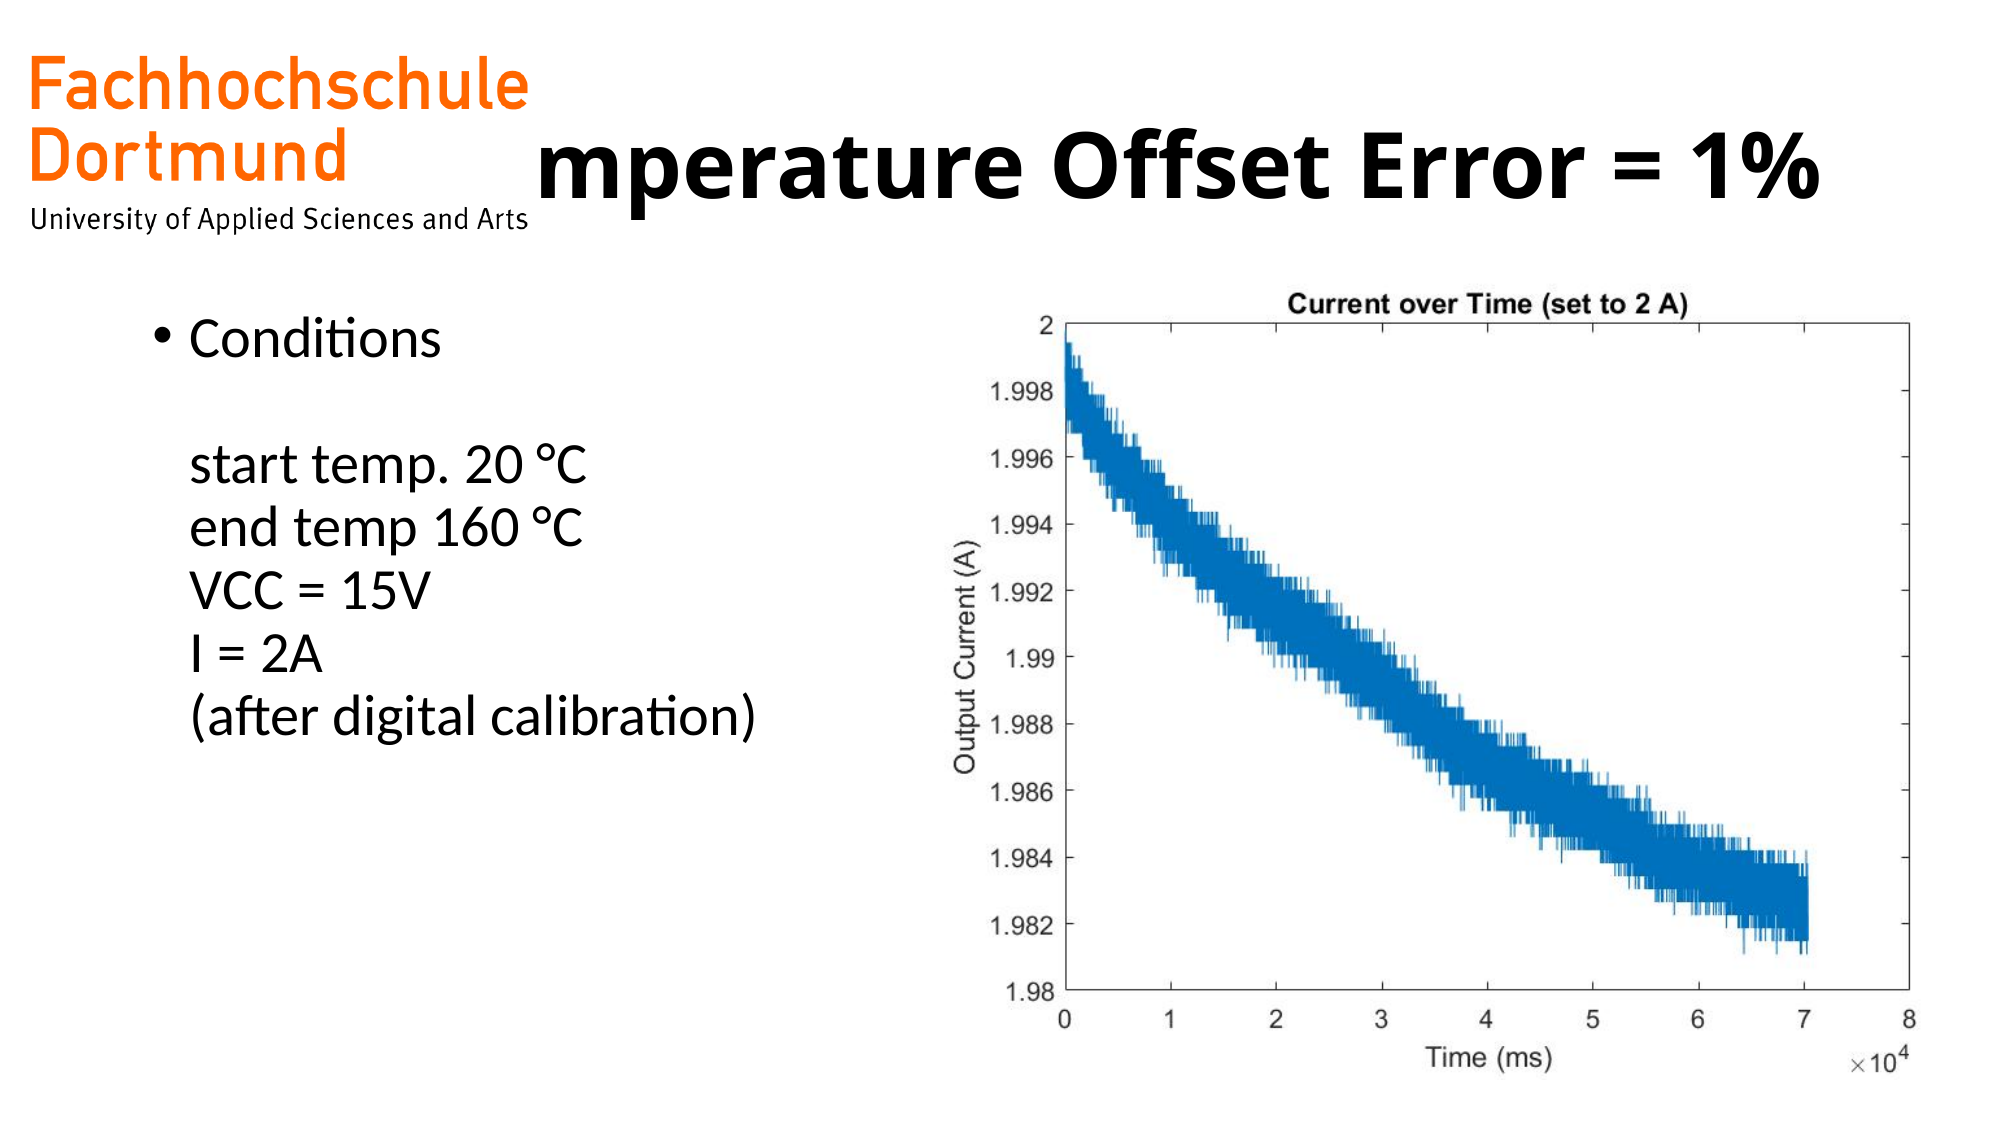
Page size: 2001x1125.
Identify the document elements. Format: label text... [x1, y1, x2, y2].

picture [924, 263, 2000, 1080]
title Temperature Offset Error = 1% [538, 59, 1863, 278]
list Conditions start temp. 20 °C end temp 160 °C VCC = 15V I = 2A (after digital calibration) [137, 299, 852, 1014]
picture [21, 1, 538, 289]
